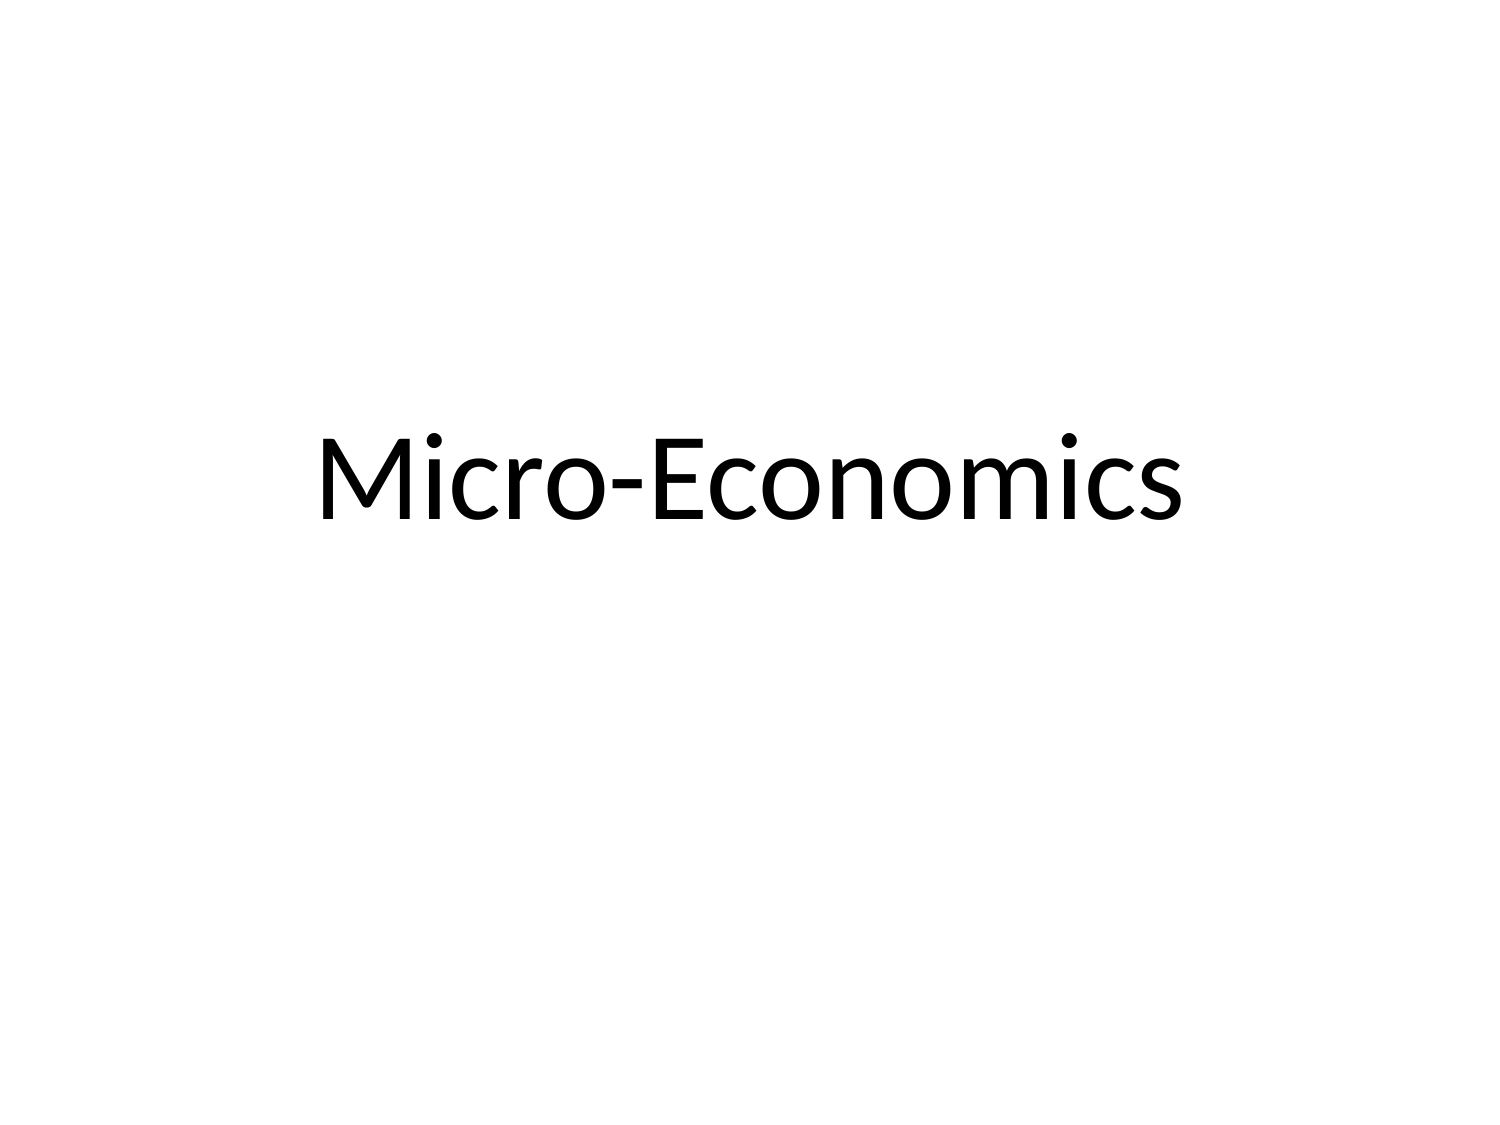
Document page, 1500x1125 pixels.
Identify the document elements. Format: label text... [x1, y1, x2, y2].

title Micro-Economics [112, 349, 1388, 591]
